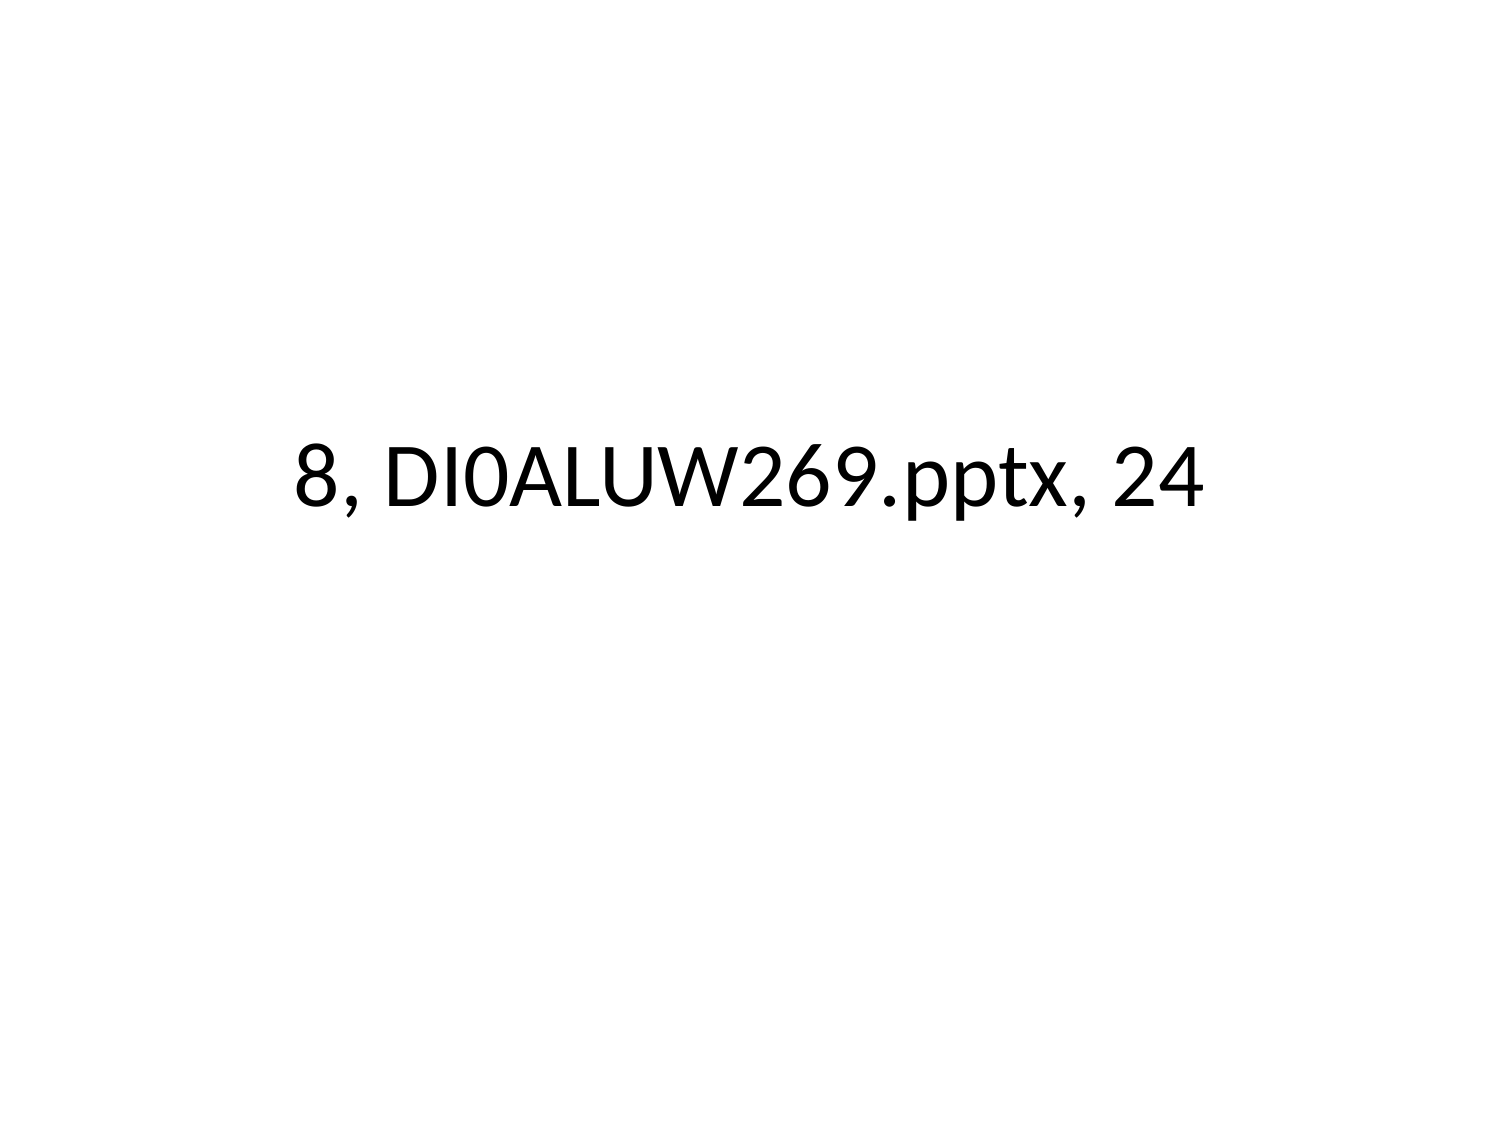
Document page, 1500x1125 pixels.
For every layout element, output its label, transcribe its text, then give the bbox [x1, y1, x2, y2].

title 8, DI0ALUW269.pptx, 24 [112, 349, 1388, 591]
